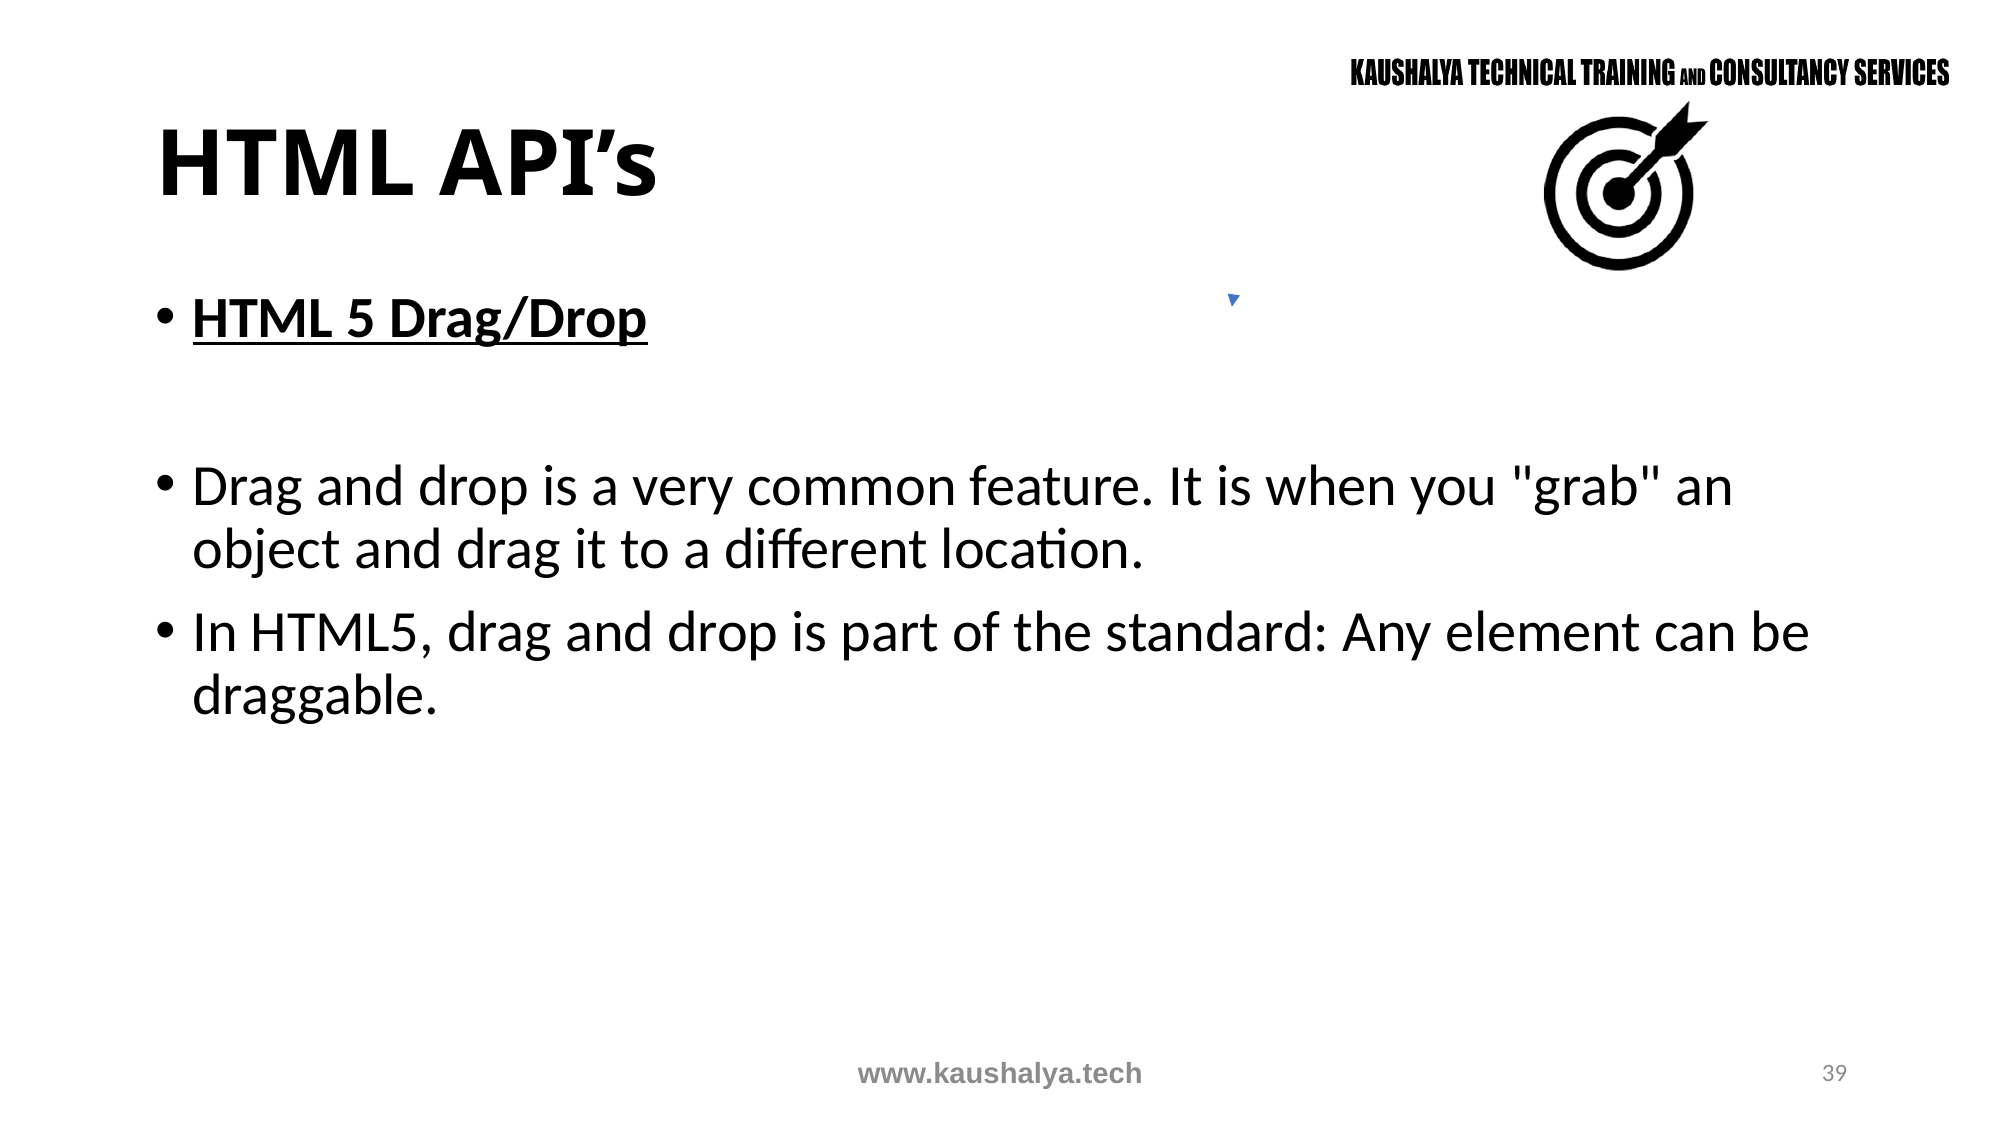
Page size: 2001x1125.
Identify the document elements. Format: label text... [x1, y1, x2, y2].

title HTML API’s [140, 53, 1320, 278]
footer www.kaushalya.tech [663, 1041, 1338, 1103]
picture [1320, 33, 1976, 280]
slide_number 39 [1413, 1041, 1863, 1103]
list HTML 5 Drag/Drop Drag and drop is a very common feature. It is when you "grab" an object and drag it to a different location. In HTML5, drag and drop is part of the standard: Any element can be draggable. [140, 280, 1863, 1014]
